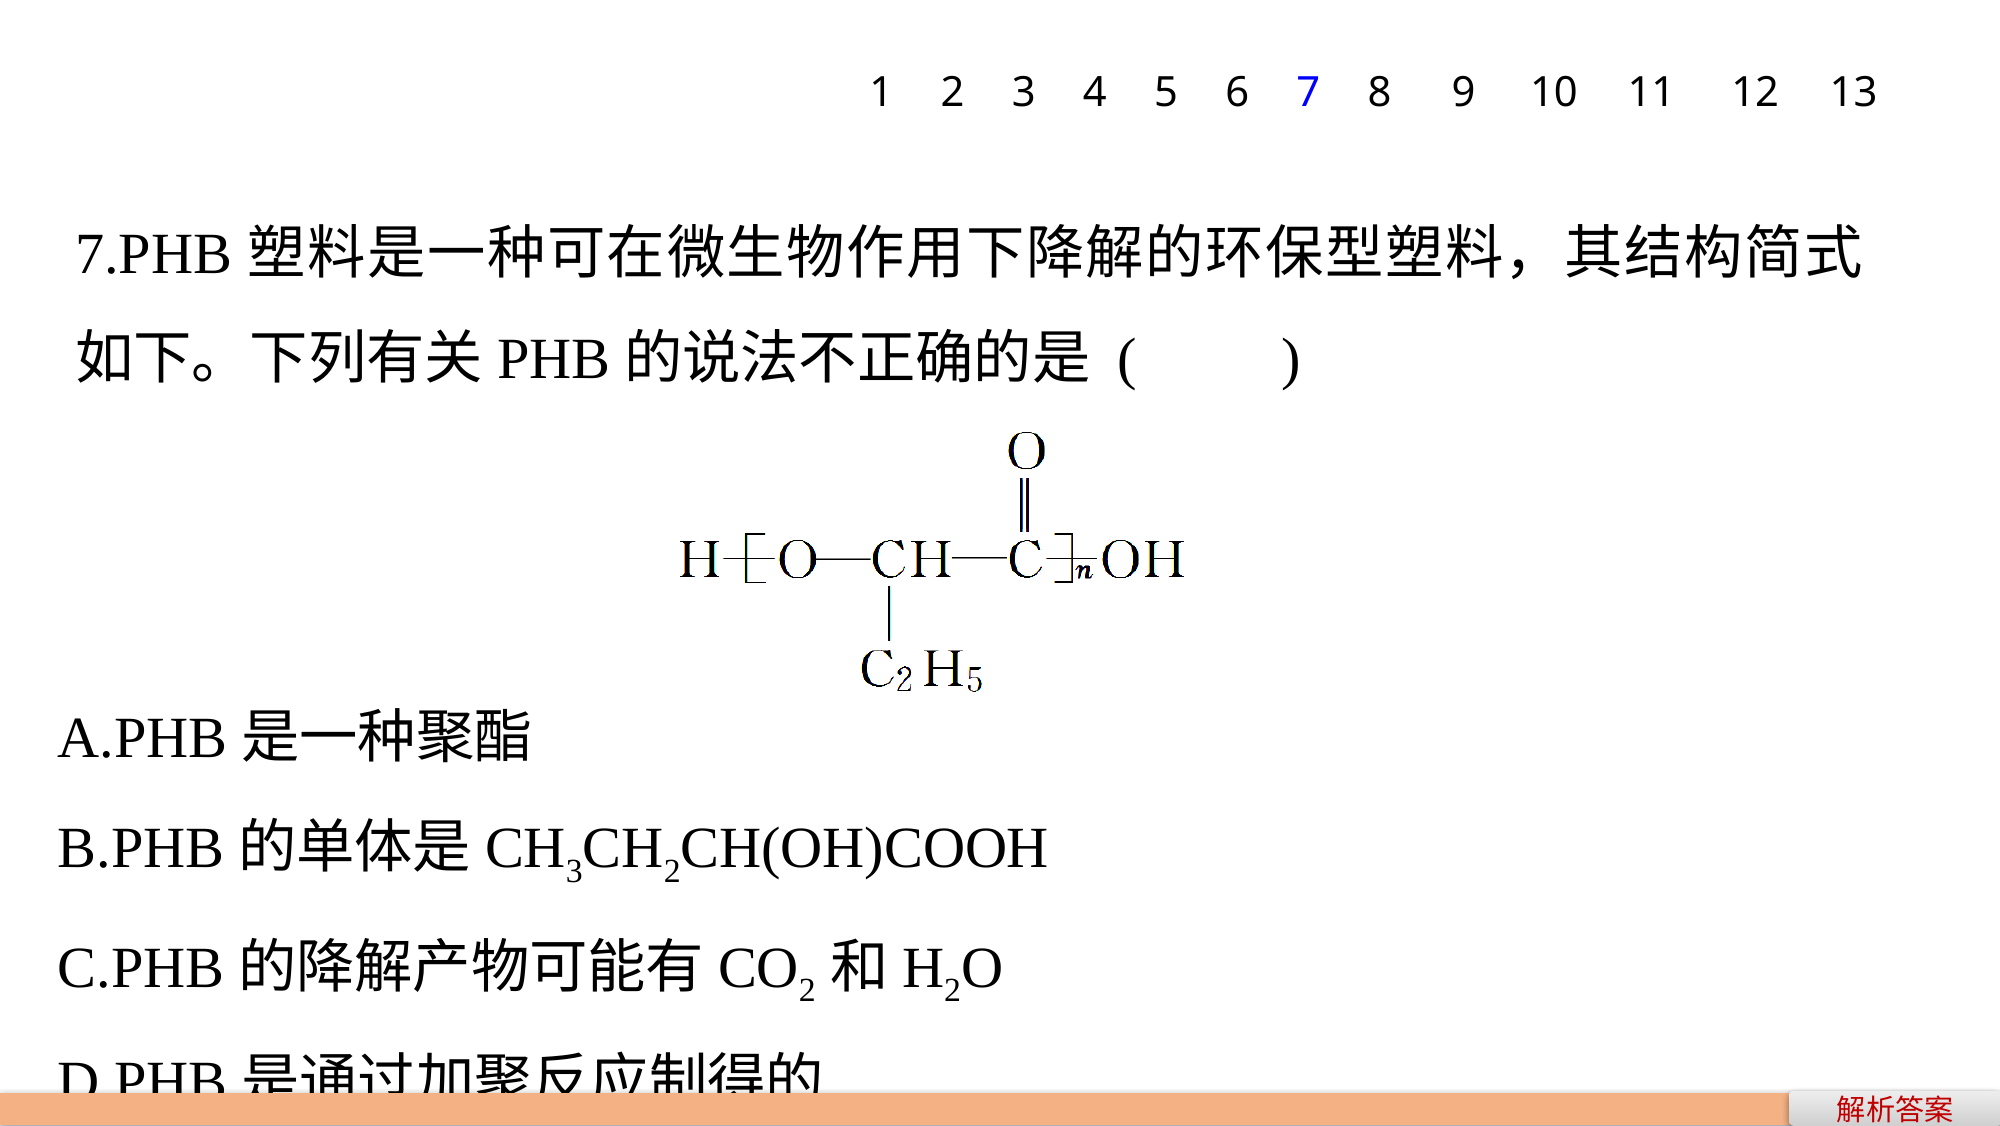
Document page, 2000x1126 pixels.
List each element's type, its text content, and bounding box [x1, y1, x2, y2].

text_box 解析答案 [1787, 1089, 2000, 1126]
text_box 2 [925, 42, 985, 137]
text_box 3 [996, 42, 1056, 137]
text_box 10 [1507, 42, 1599, 137]
text_box 4 [1067, 42, 1127, 137]
text_box 6 [1210, 42, 1270, 137]
text_box [0, 1092, 1786, 1126]
text_box 8 [1352, 42, 1412, 137]
text_box 1 [854, 42, 914, 137]
text_box 7 [1281, 42, 1341, 137]
text_box 13 [1805, 42, 1898, 138]
picture [676, 420, 1220, 717]
text_box 9 [1423, 42, 1496, 137]
text_box 5 [1139, 42, 1199, 137]
text_box 7.PHB塑料是一种可在微生物作用下降解的环保型塑料，其结构简式如下。下列有关PHB的说法不正确的是 ( ) [60, 172, 1878, 398]
text_box 12 [1707, 42, 1800, 137]
text_box A.PHB是一种聚酯 B.PHB的单体是CH3CH2CH(OH)COOH C.PHB的降解产物可能有CO2和H2O D.PHB是通过加聚反应制得的 [42, 657, 1806, 1091]
text_box 11 [1610, 42, 1696, 137]
